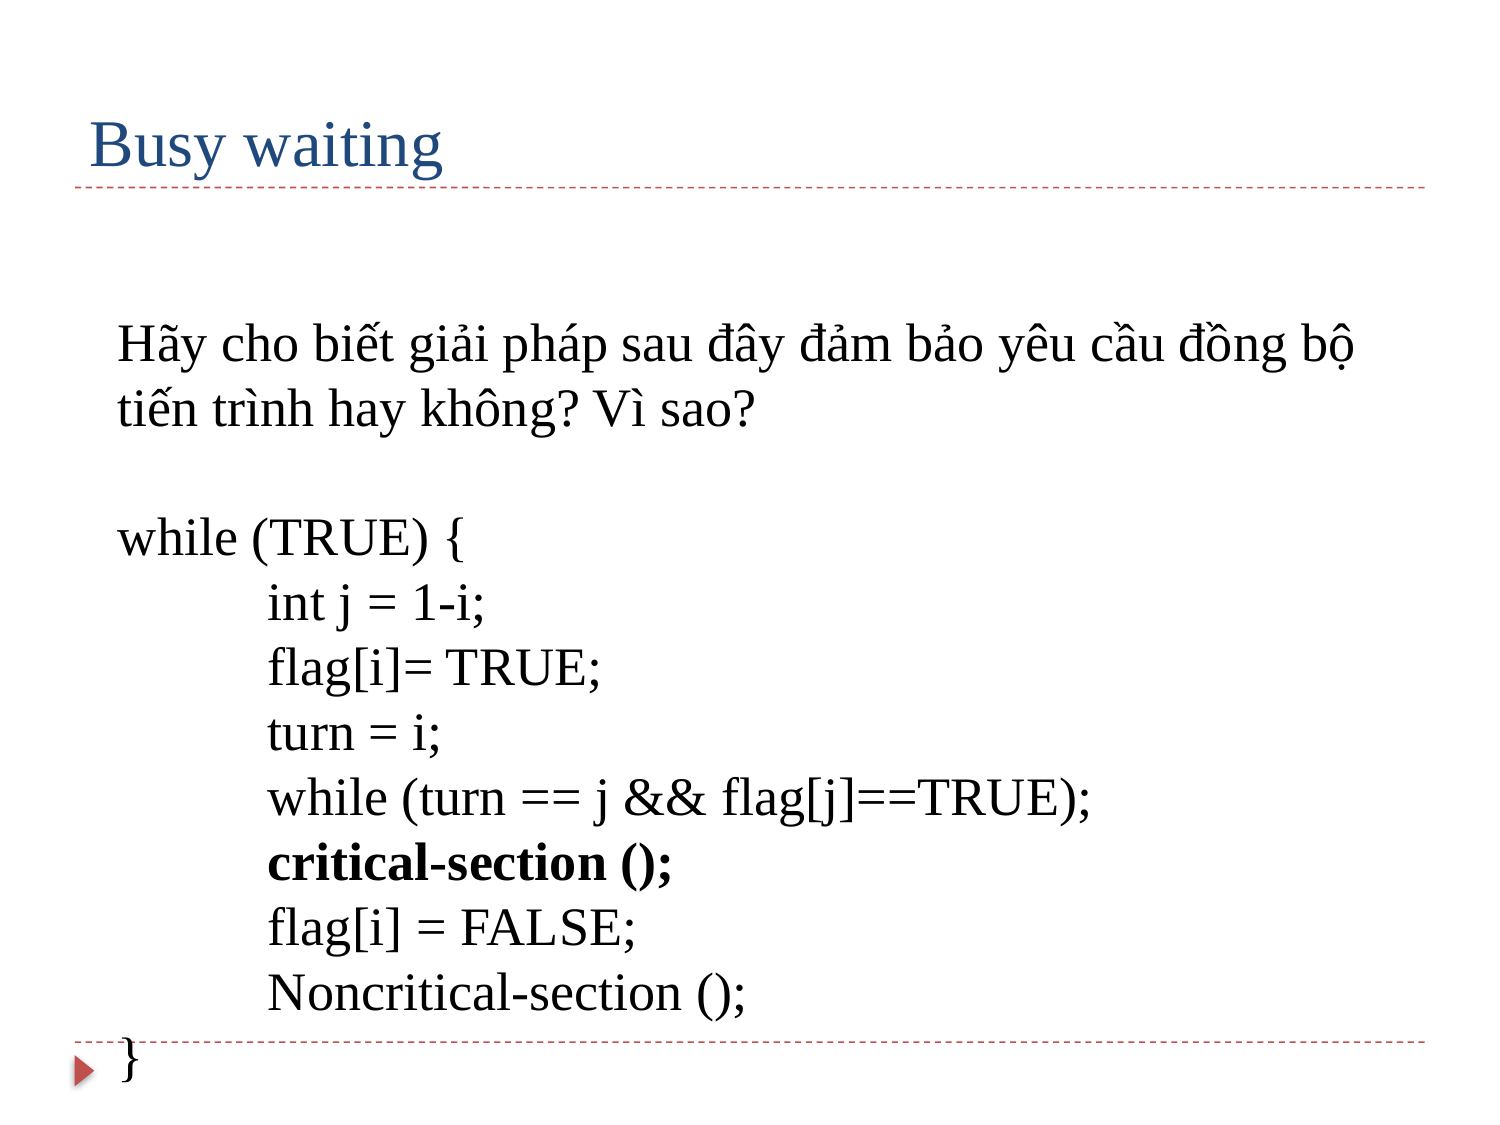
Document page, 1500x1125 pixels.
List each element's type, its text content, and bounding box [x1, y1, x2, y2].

list Hãy cho biết giải pháp sau đây đảm bảo yêu cầu đồng bộ tiến trình hay không? Vì sao? while (TRUE) { int j = 1-i; flag[i]= TRUE; turn = i; while (turn == j && flag[j]==TRUE); critical-section (); flag[i] = FALSE; Noncritical-section (); } [103, 299, 1397, 1082]
title Busy waiting [75, 24, 1425, 188]
